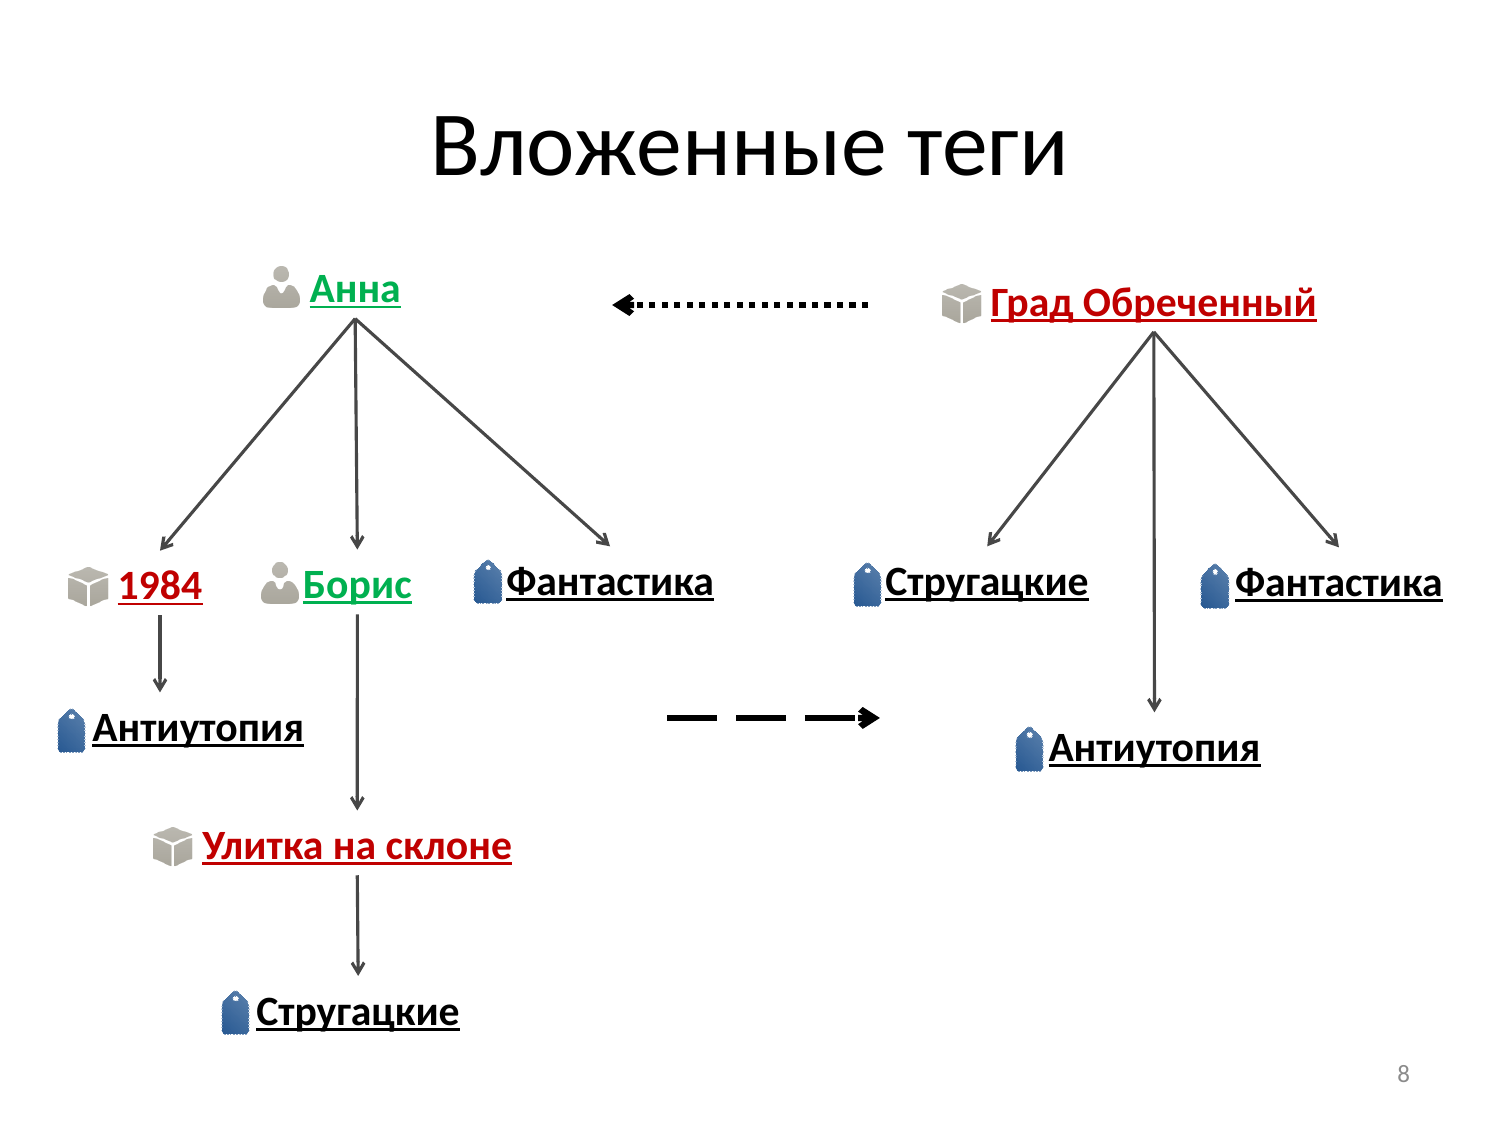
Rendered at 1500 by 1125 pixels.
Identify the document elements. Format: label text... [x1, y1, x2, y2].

picture [66, 565, 109, 608]
picture [846, 566, 888, 609]
picture [939, 281, 982, 324]
text_box Антиутопия [1033, 712, 1276, 778]
text_box Фантастика [1220, 547, 1458, 613]
picture [1007, 731, 1050, 773]
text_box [987, 332, 1151, 547]
text_box 1984 [102, 550, 218, 616]
text_box Стругацкие [870, 546, 1104, 612]
text_box Град Обреченный [975, 267, 1332, 332]
slide_number 8 [1074, 1042, 1425, 1103]
picture [213, 994, 256, 1037]
picture [151, 824, 193, 867]
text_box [1155, 332, 1340, 548]
picture [1193, 568, 1236, 610]
title Вложенные теги [75, 45, 1425, 233]
text_box Анна [294, 253, 416, 318]
text_box Антиутопия [77, 692, 320, 758]
text_box Стругацкие [241, 975, 475, 1041]
text_box Борис [287, 554, 427, 615]
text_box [354, 319, 611, 547]
picture [49, 712, 92, 755]
picture [466, 563, 509, 606]
picture [258, 561, 301, 604]
text_box Фантастика [491, 546, 729, 612]
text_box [159, 319, 352, 551]
text_box Улитка на склоне [187, 810, 528, 876]
picture [259, 266, 302, 308]
